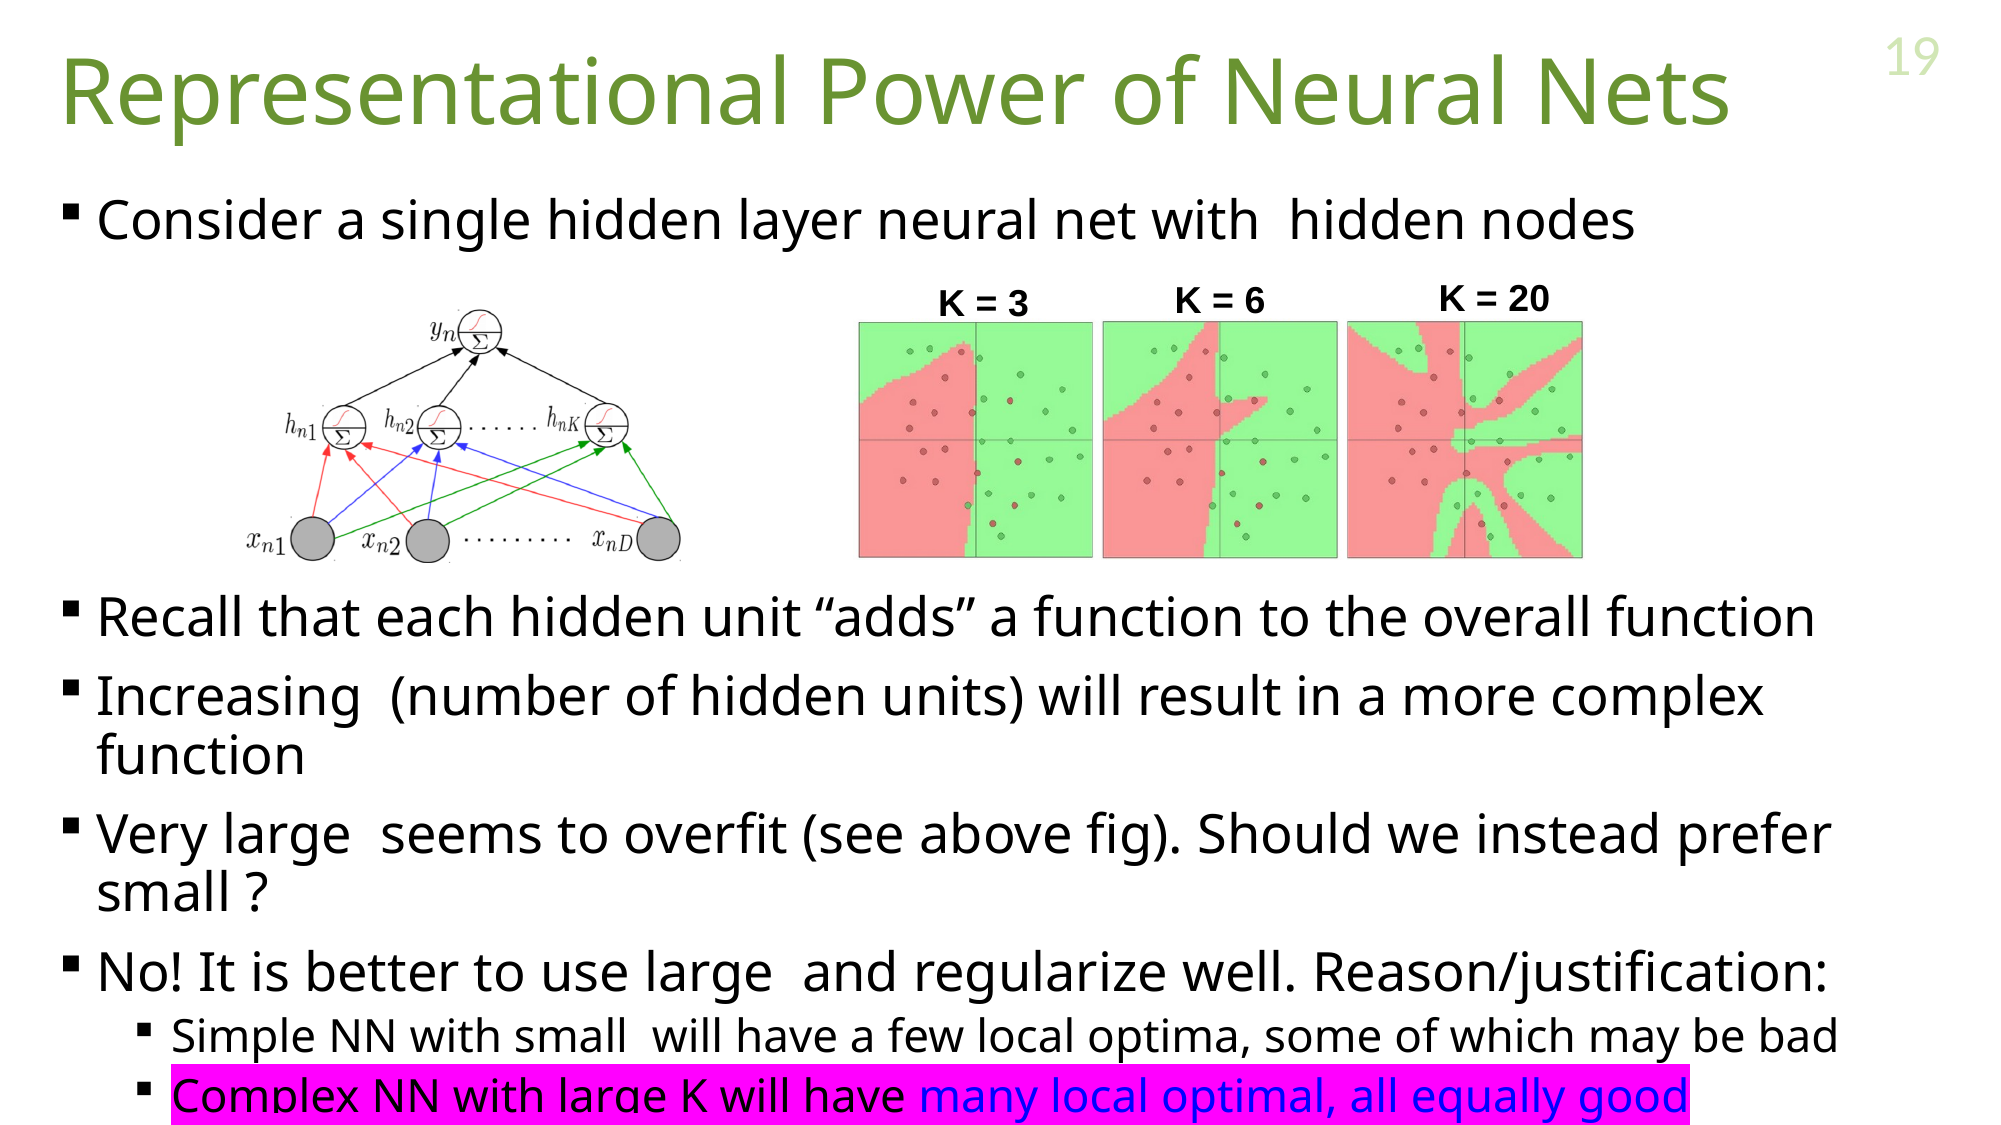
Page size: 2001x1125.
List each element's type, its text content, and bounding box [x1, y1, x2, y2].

text_box K = 20 [1423, 263, 1544, 318]
title Representational Power of Neural Nets [43, 27, 1970, 163]
text_box K = 3 [923, 269, 1044, 318]
text_box K = 6 [1159, 265, 1281, 318]
text_box 19 [1857, 22, 1957, 83]
picture [242, 297, 684, 563]
picture [853, 318, 1587, 563]
